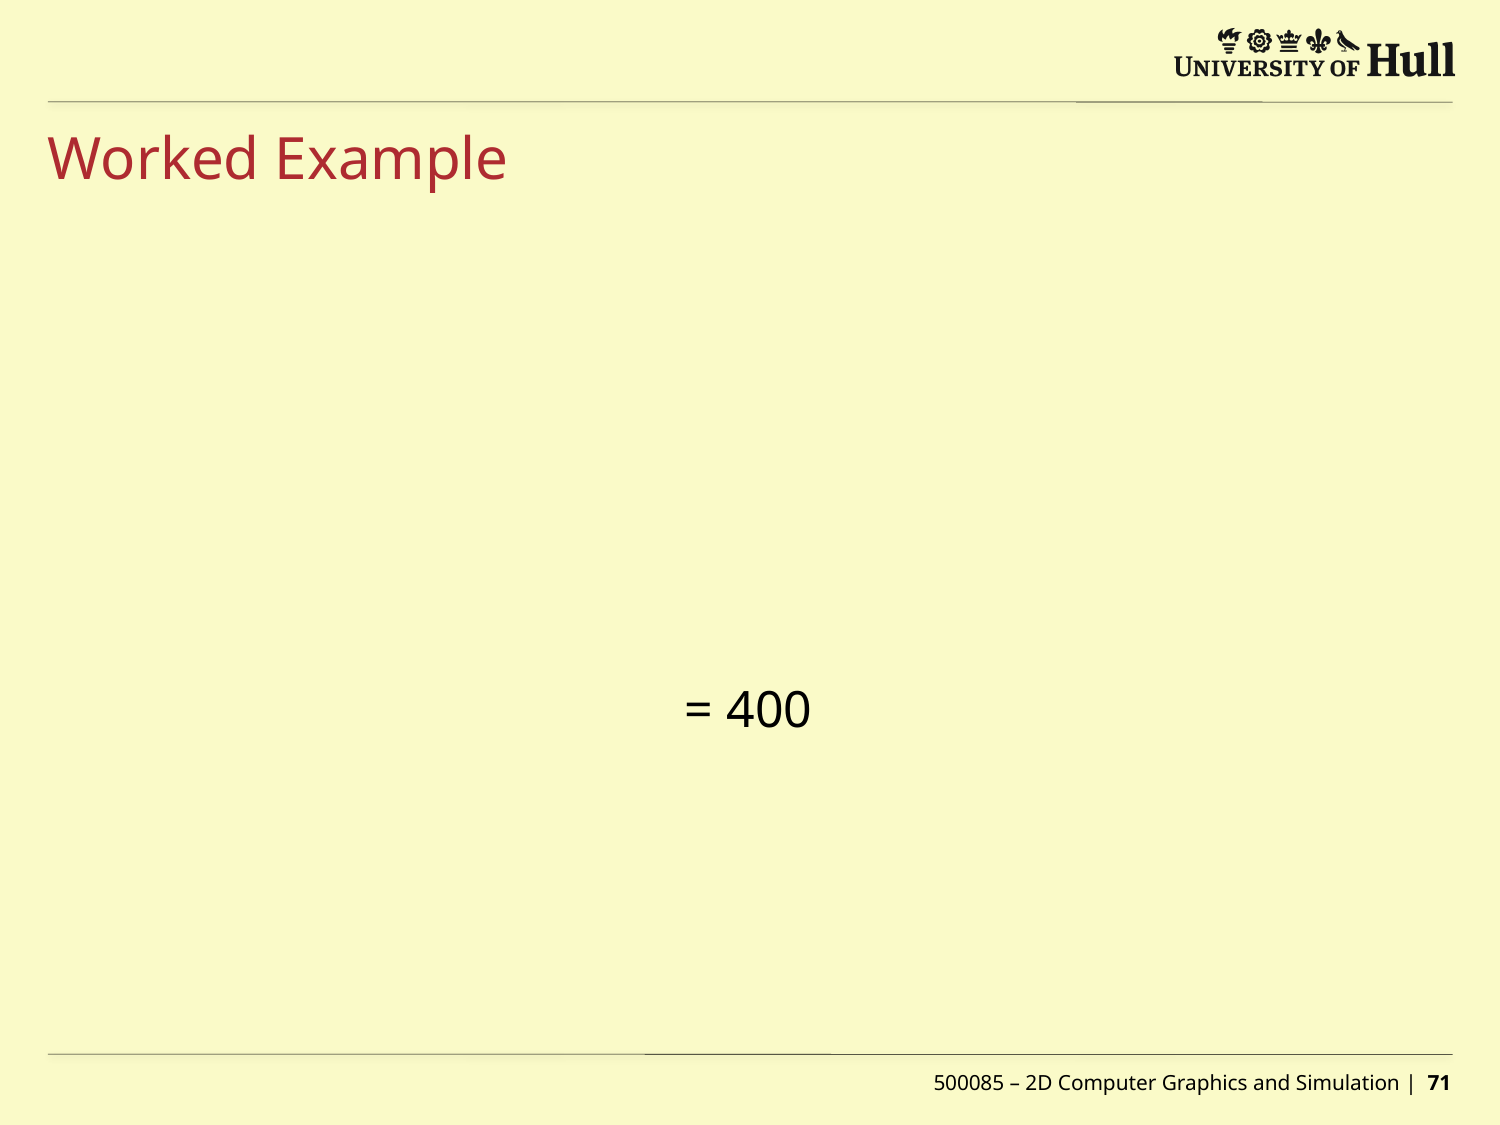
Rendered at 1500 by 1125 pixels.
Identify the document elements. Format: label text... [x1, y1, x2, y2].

footer 500085 – 2D Computer Graphics and Simulation | 71 [701, 1070, 1452, 1098]
title Worked Example [47, 120, 1453, 275]
picture [1154, 8, 1475, 96]
